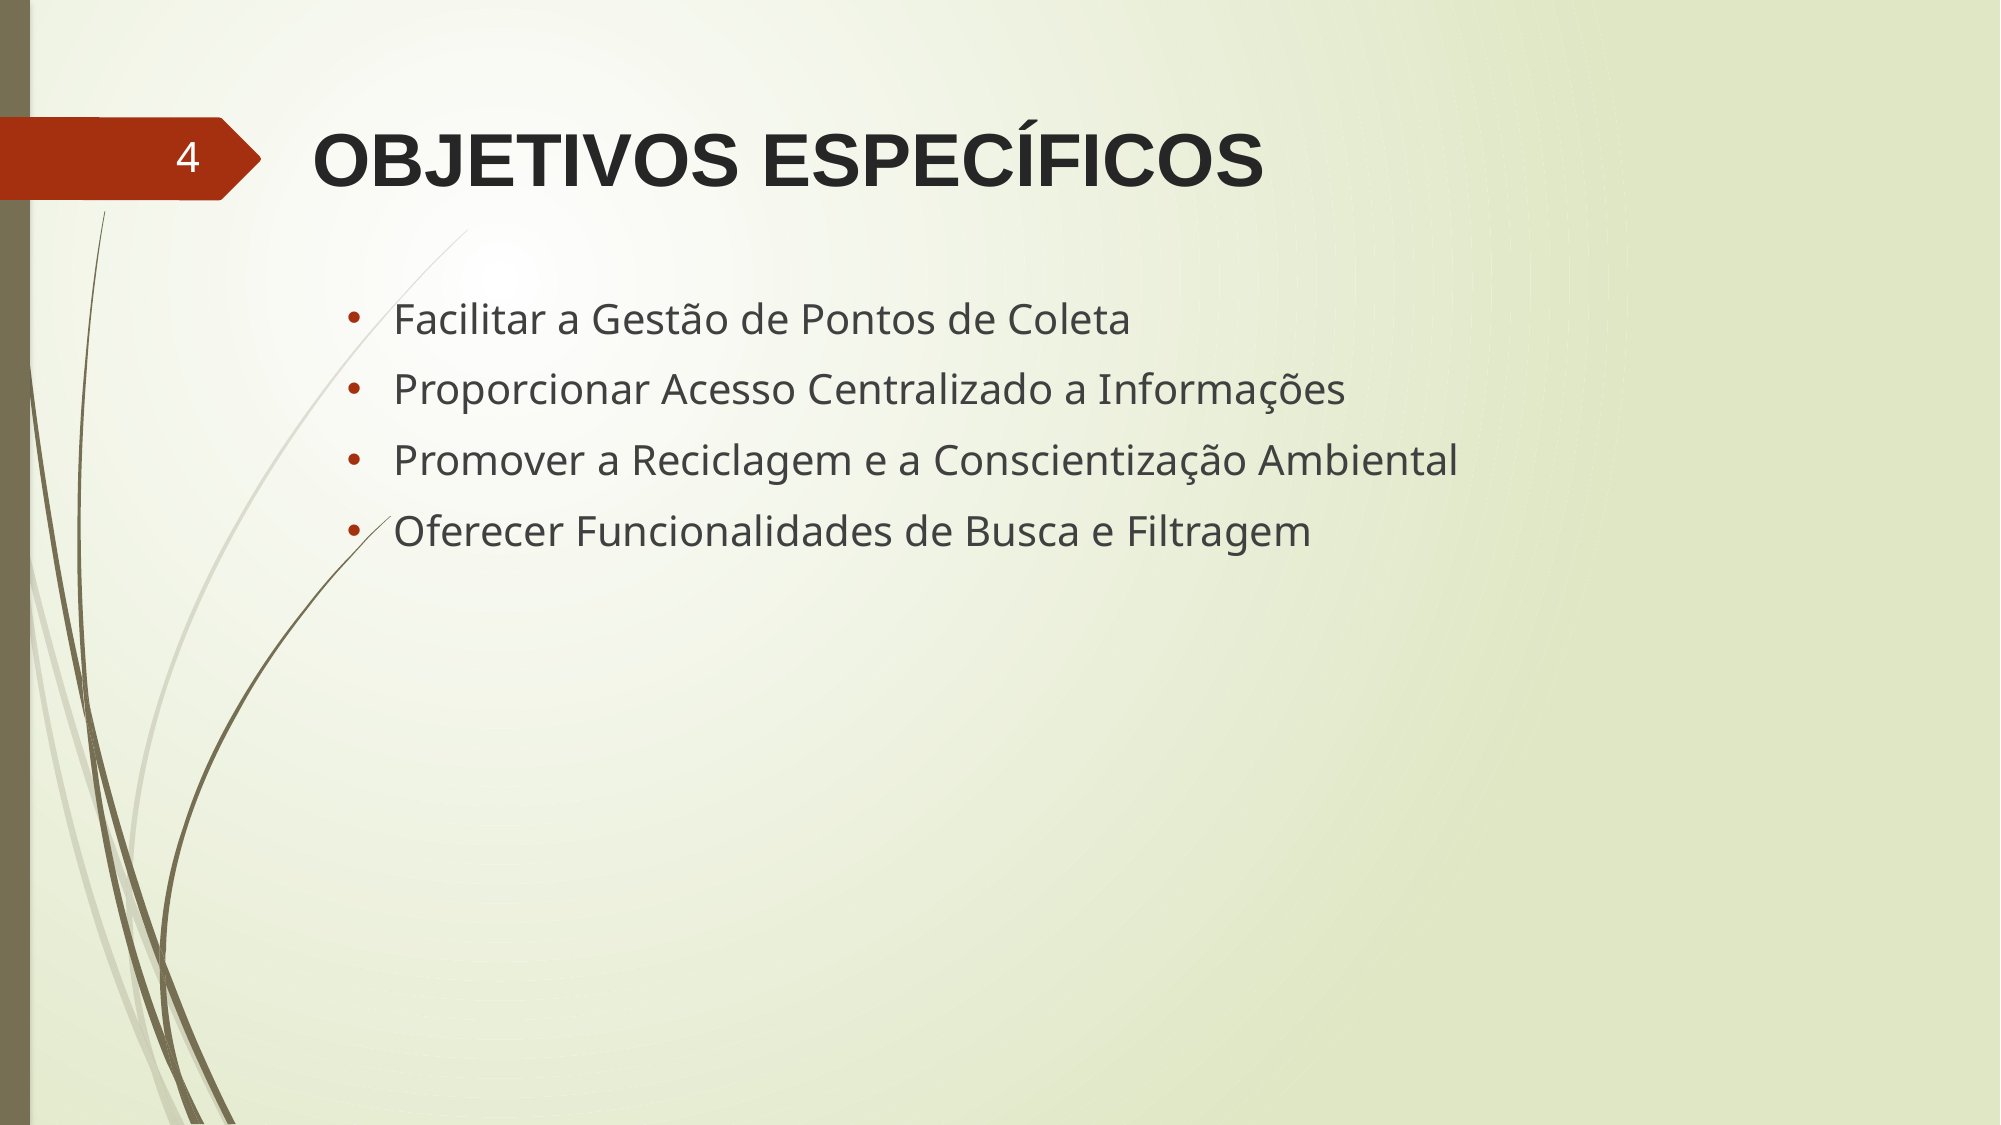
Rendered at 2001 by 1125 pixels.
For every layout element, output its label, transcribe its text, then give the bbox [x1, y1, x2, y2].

title OBJETIVOS ESPECÍFICOS [276, 48, 1763, 209]
slide_number 4 [87, 129, 216, 190]
list Facilitar a Gestão de Pontos de Coleta Proporcionar Acesso Centralizado a Informações Promover a Reciclagem e a Conscientização Ambiental Oferecer Funcionalidades de Busca e Filtragem [331, 228, 1839, 1030]
